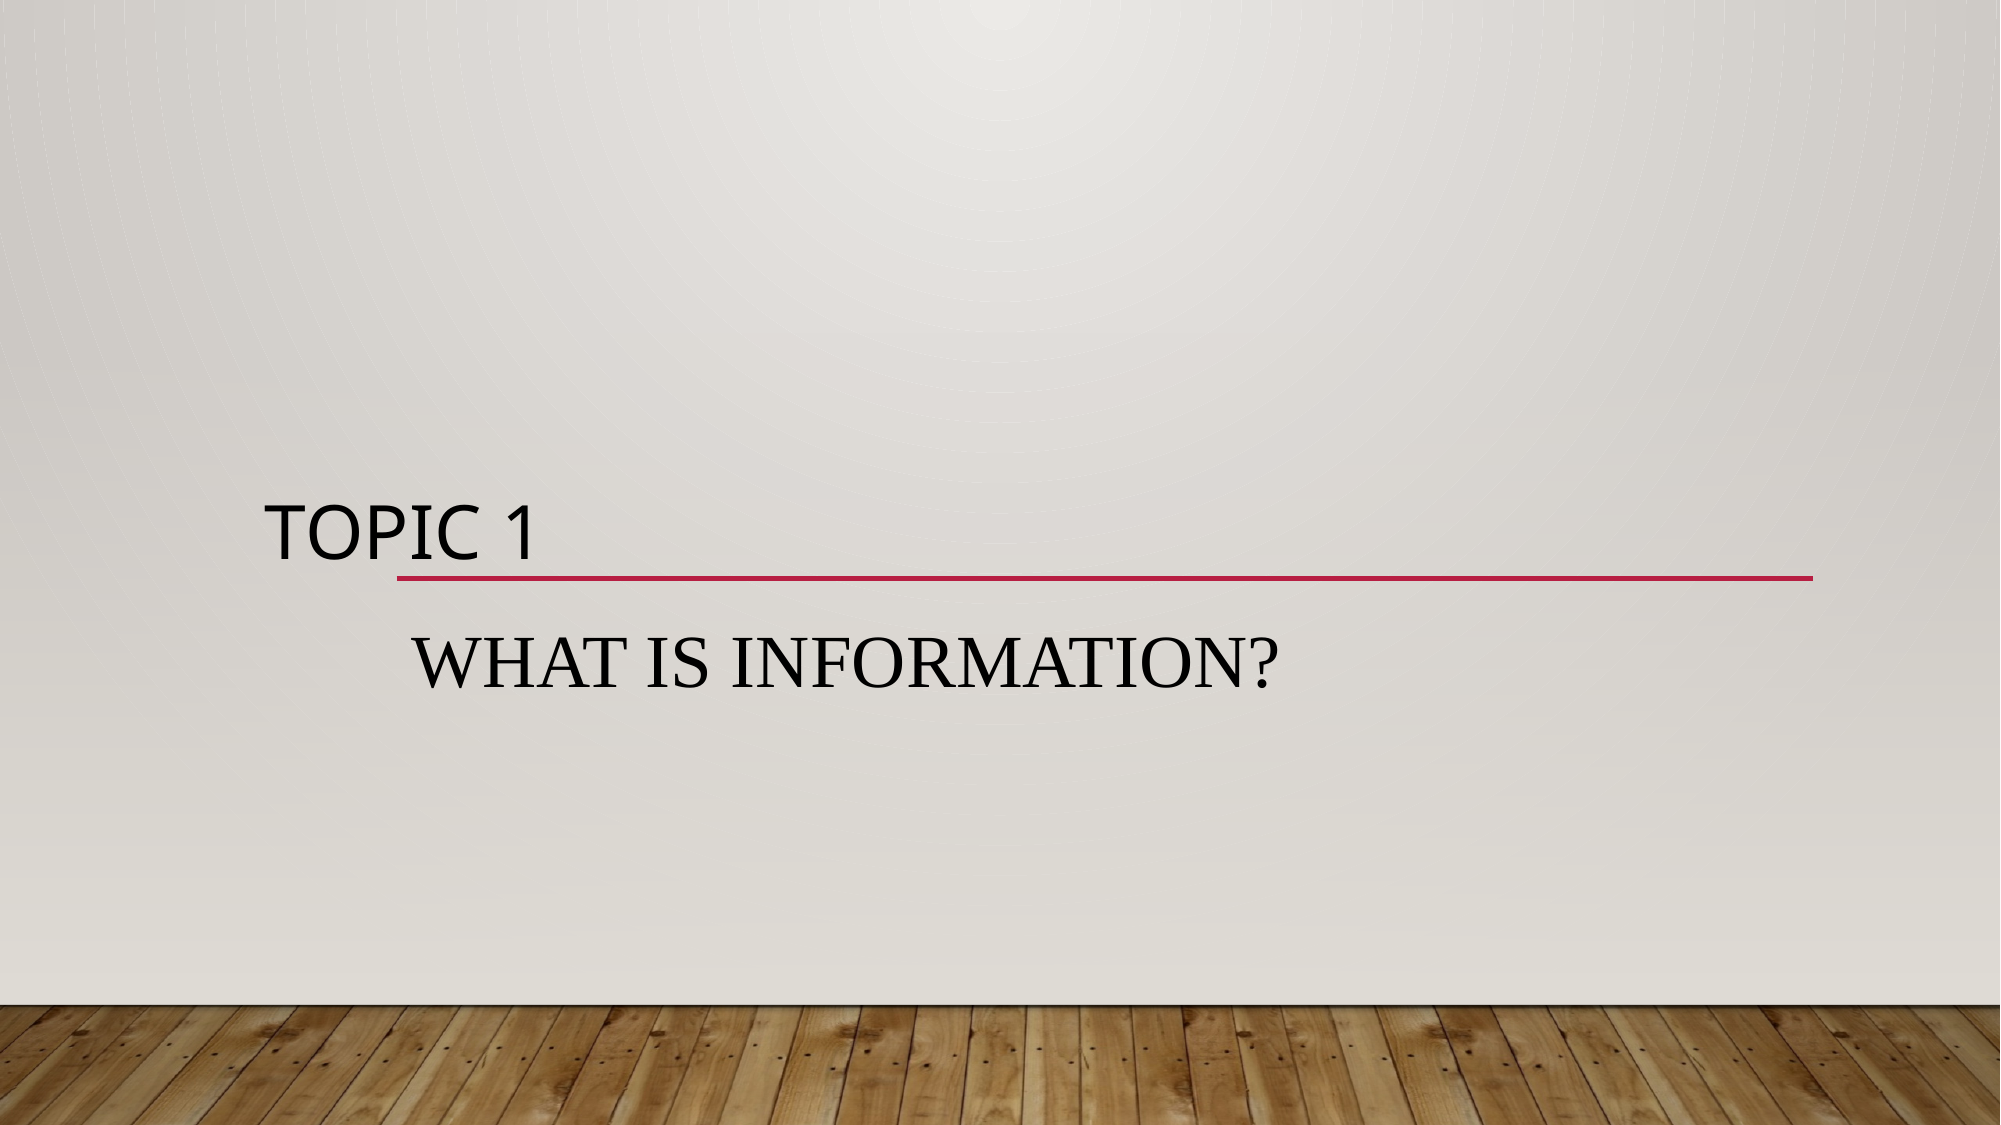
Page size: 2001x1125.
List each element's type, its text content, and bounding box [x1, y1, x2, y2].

title Topic 1 [249, 460, 1750, 576]
picture [0, 1005, 2000, 1125]
subtitle What is information? [396, 579, 1814, 740]
